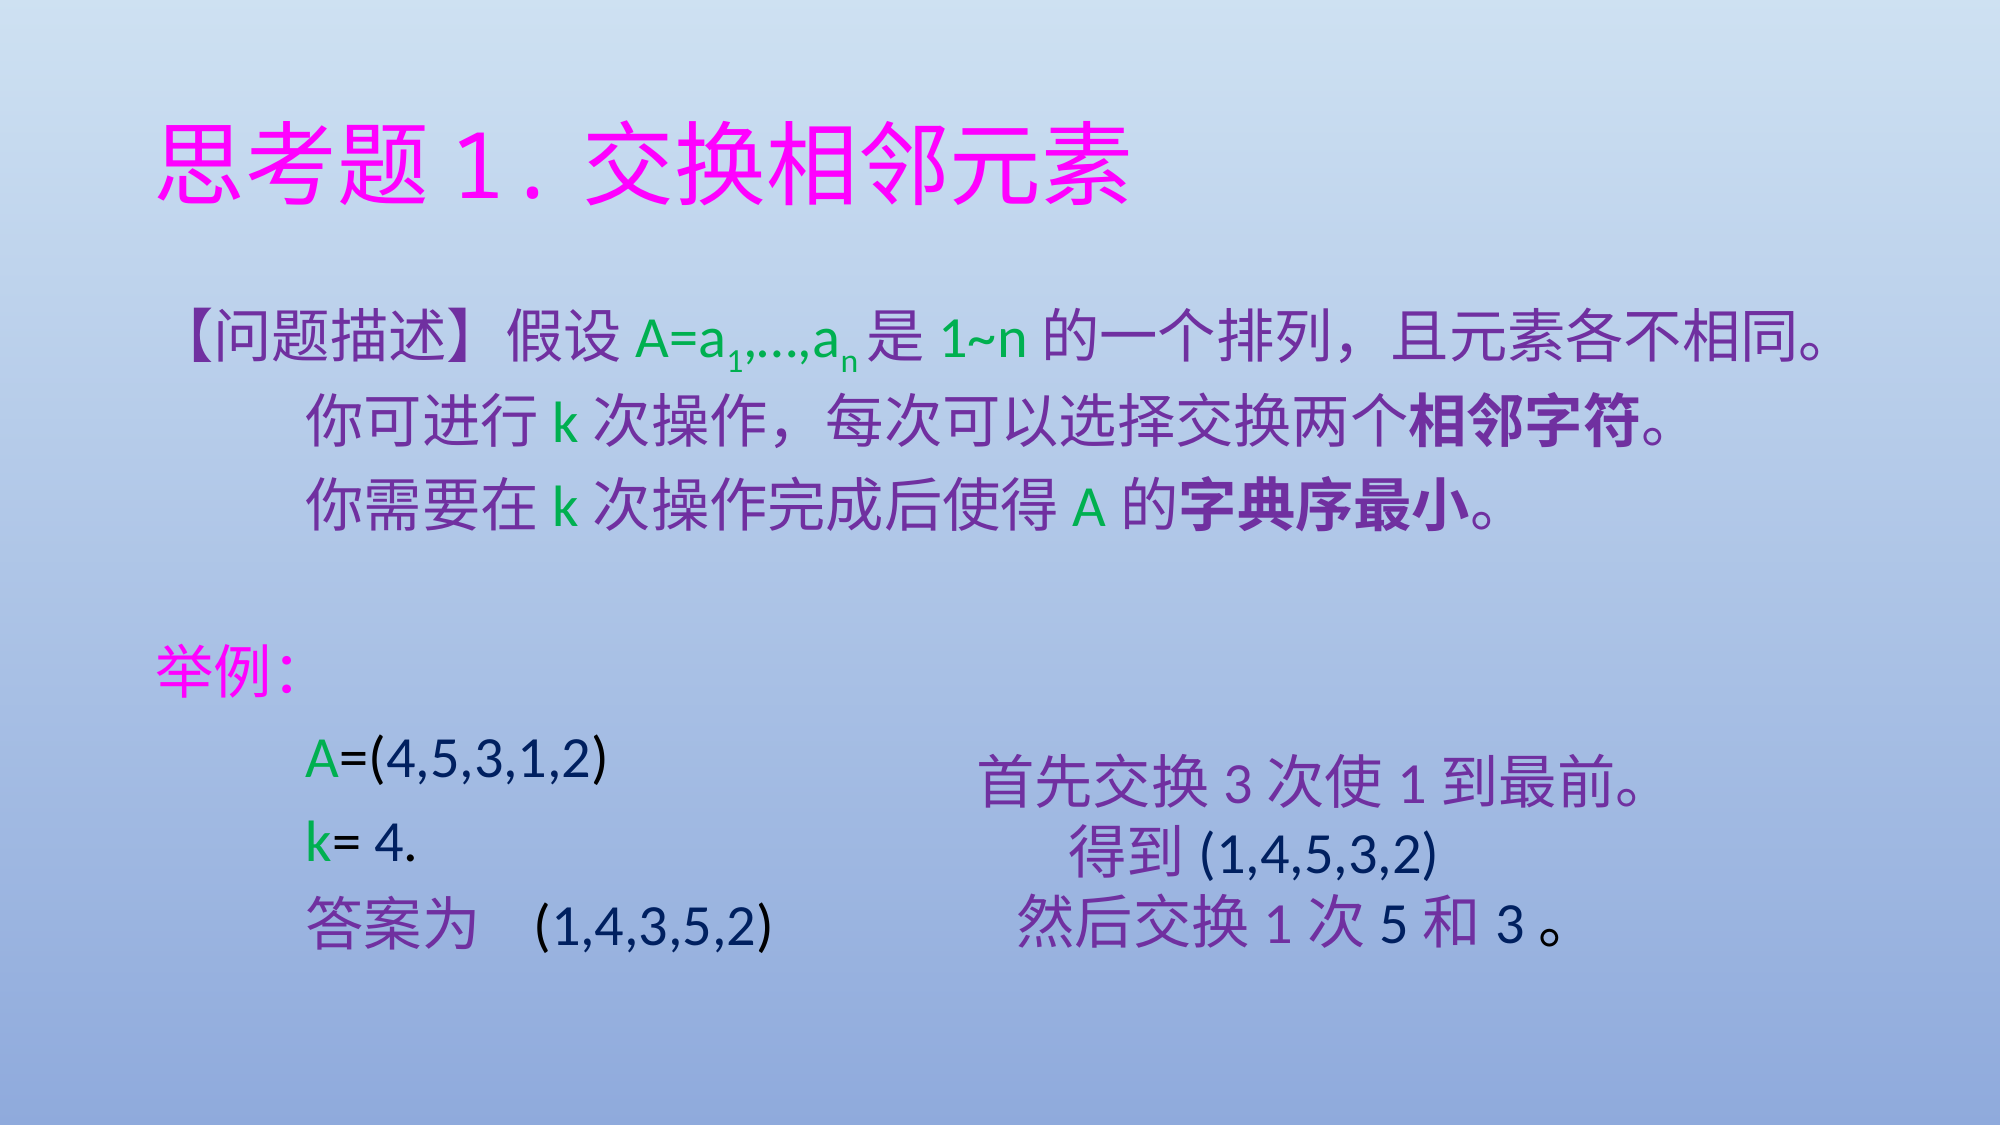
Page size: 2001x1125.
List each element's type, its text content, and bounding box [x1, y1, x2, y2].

text_box 首先交换3次使1到最前。 得到(1,4,5,3,2) 然后交换1次5和3。 [961, 737, 1695, 963]
title 思考题1.交换相邻元素 [138, 60, 1864, 278]
list 【问题描述】假设A=a1,…,an是1~n的一个排列，且元素各不相同。 你可进行k次操作，每次可以选择交换两个相邻字符。 你需要在k次操作完成后使得A的字典序最小。 举例： A=(4,5,3,1,2) k= 4. 答案为 (1,4,3,5,2) [140, 292, 1848, 1040]
